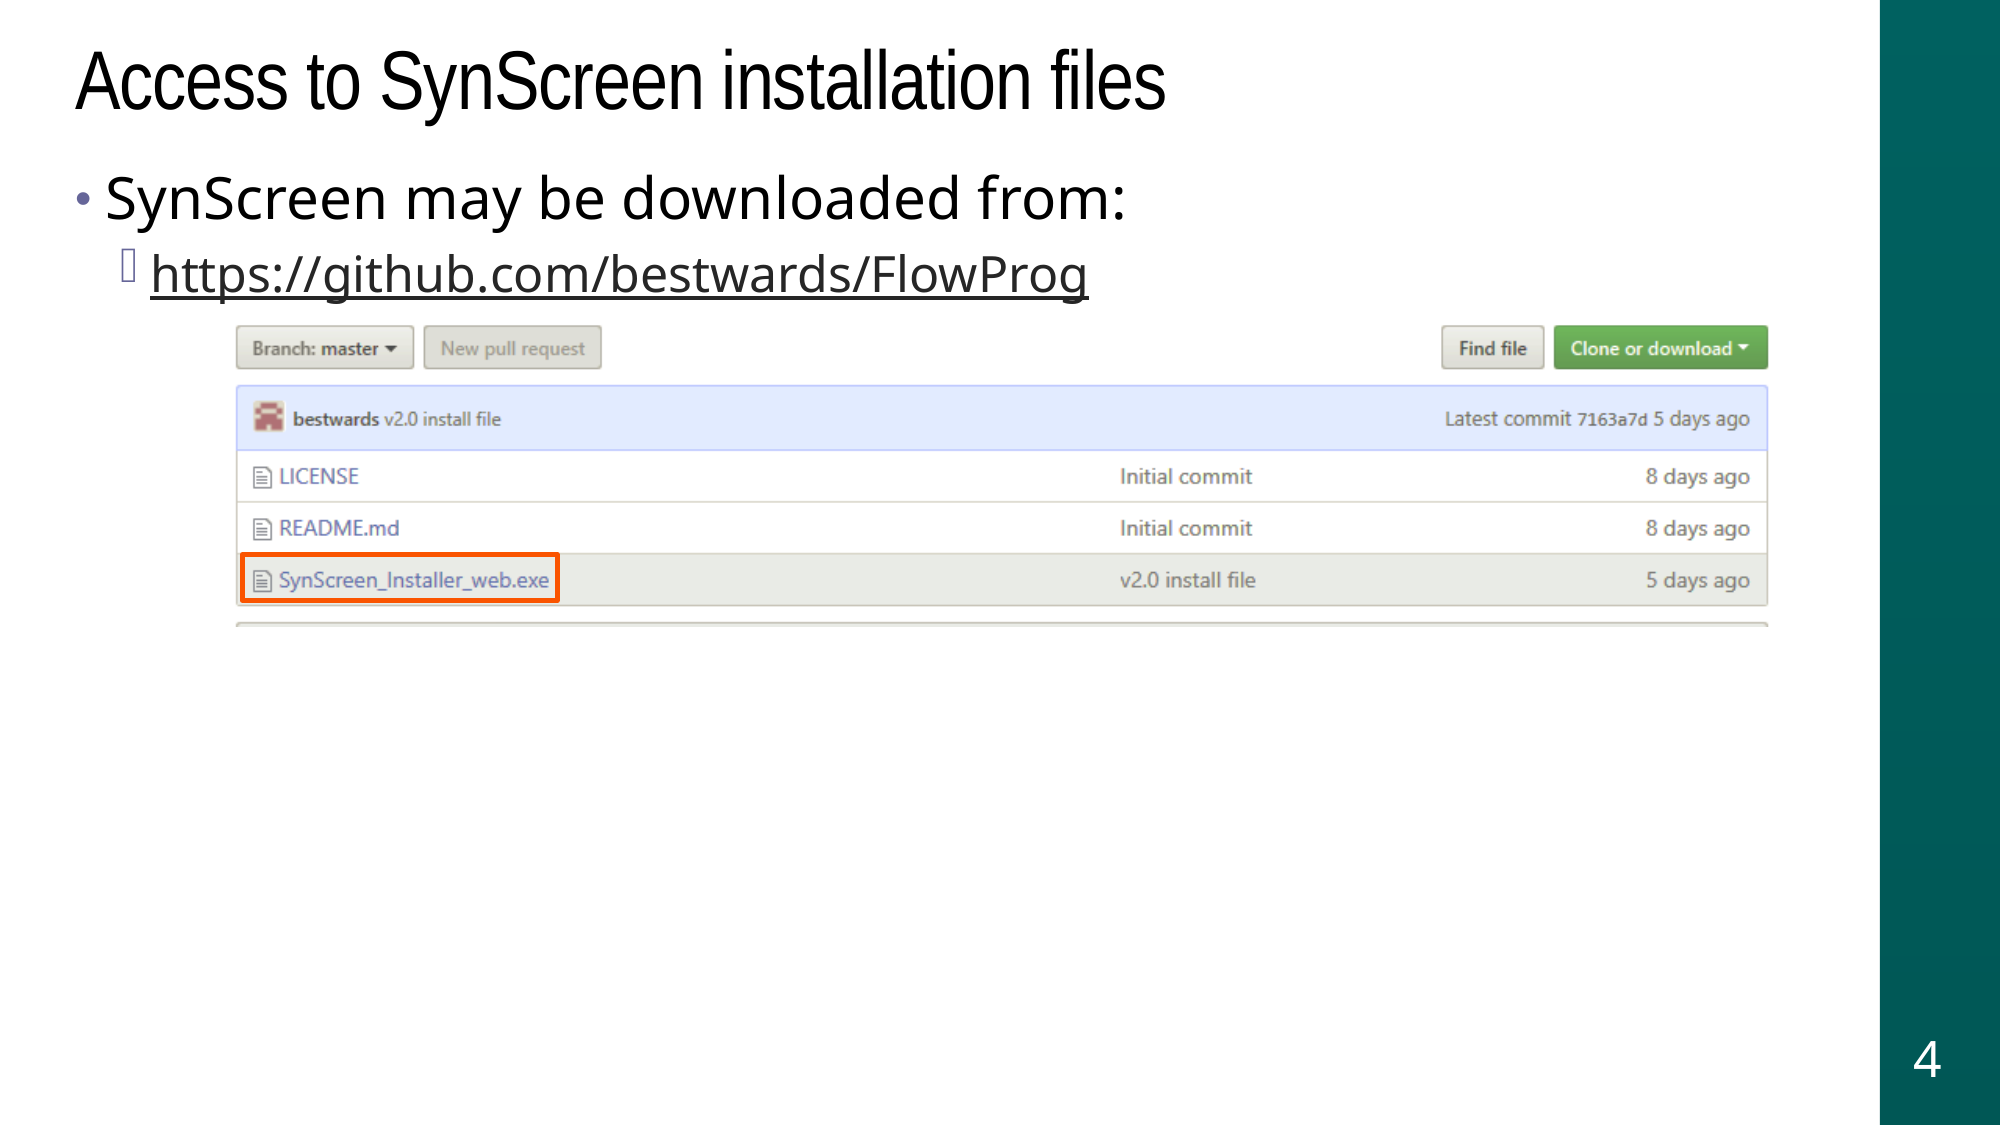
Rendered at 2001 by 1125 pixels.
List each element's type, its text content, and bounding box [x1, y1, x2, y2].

slide_number 4 [1852, 1012, 2000, 1110]
title Access to SynScreen installation files [60, 29, 1845, 158]
list SynScreen may be downloaded from: https://github.com/bestwards/FlowProg [60, 158, 1845, 954]
picture [205, 313, 1795, 627]
